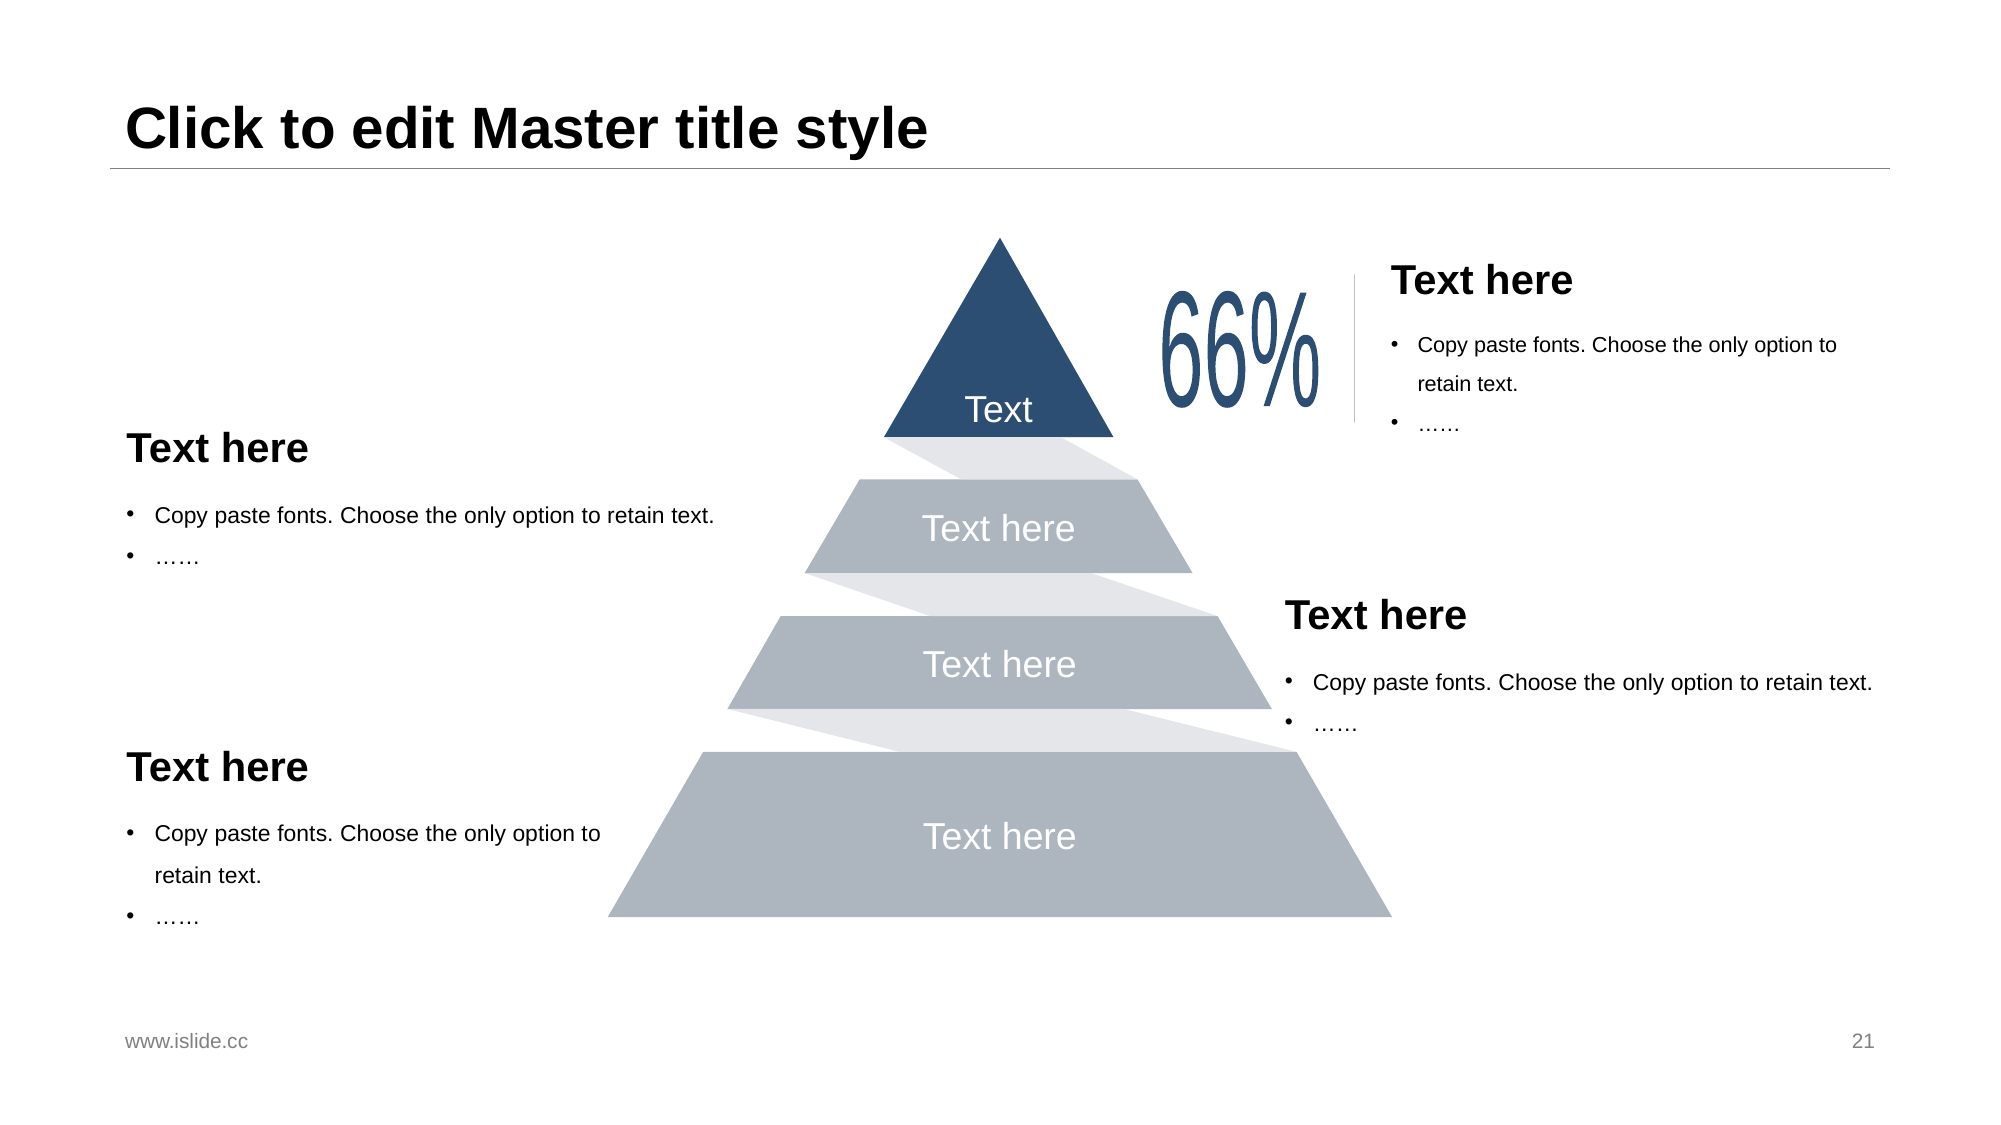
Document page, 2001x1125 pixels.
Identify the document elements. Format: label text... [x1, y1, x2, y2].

footer www.islide.cc [109, 1023, 790, 1058]
slide_number 21 [1412, 1023, 1890, 1058]
title Click to edit Master title style [109, 0, 1890, 169]
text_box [111, 237, 1890, 945]
